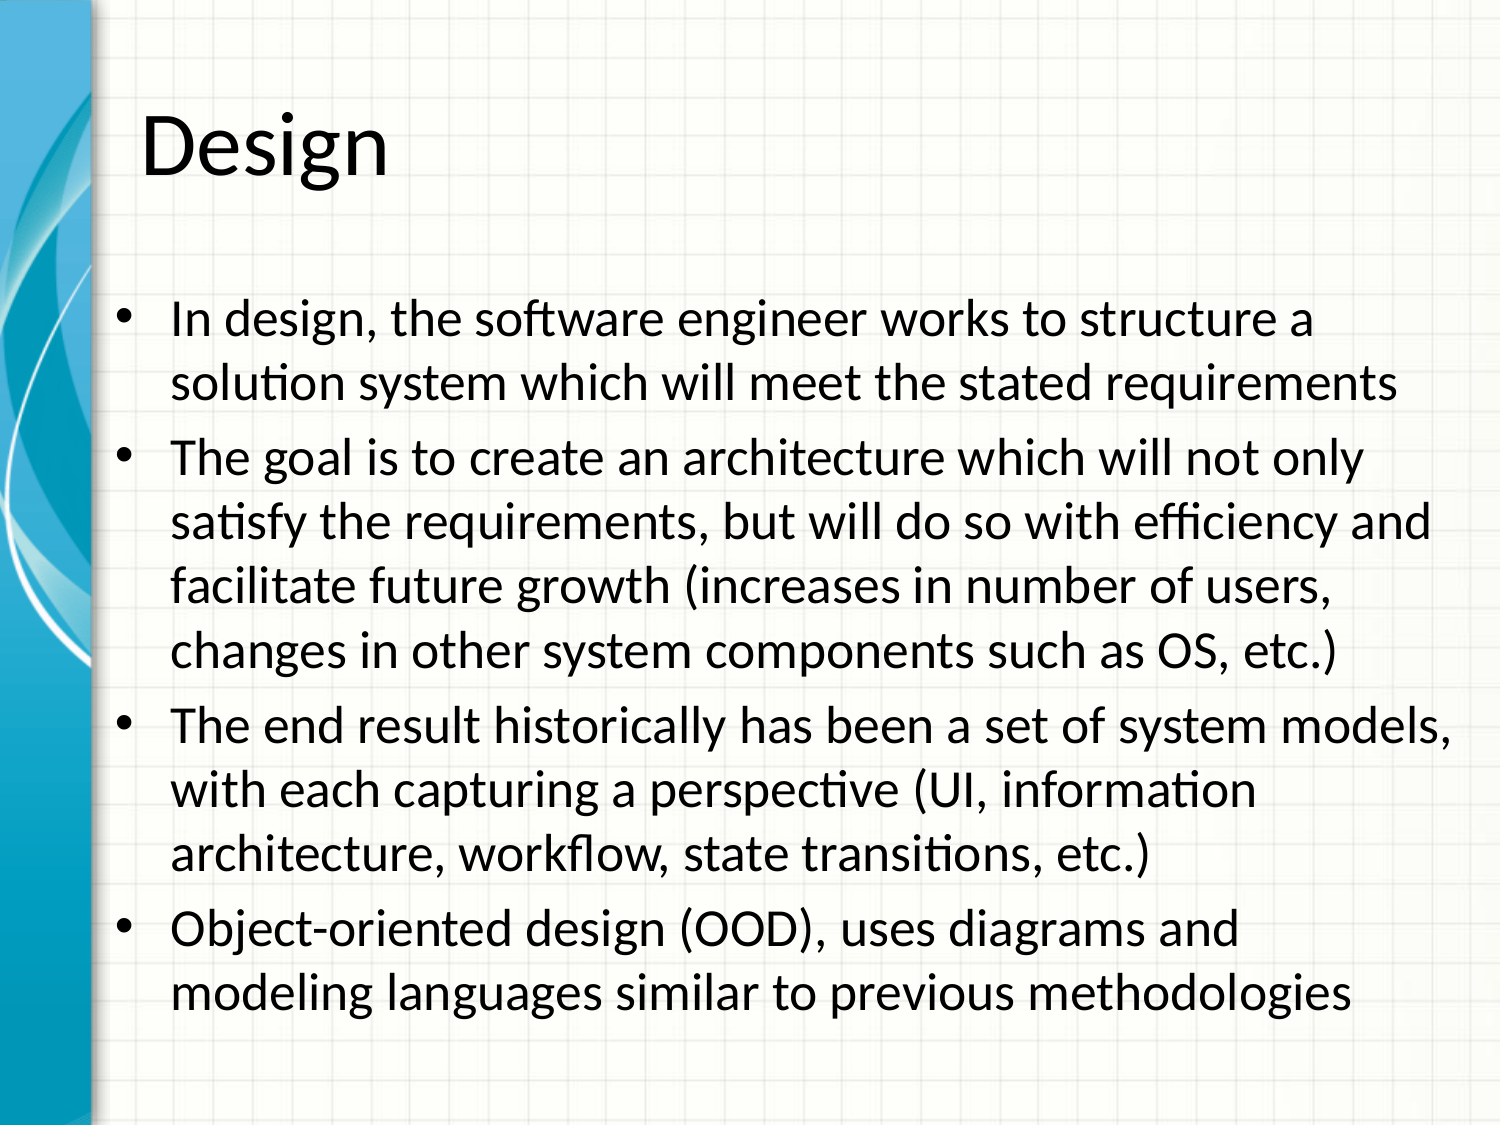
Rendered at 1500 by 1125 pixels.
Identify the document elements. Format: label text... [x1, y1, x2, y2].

title Design [125, 45, 1450, 233]
picture [0, 0, 1500, 1125]
list In design, the software engineer works to structure a solution system which will meet the stated requirements The goal is to create an architecture which will not only satisfy the requirements, but will do so with efficiency and facilitate future growth (increases in number of users, changes in other system components such as OS, etc.) The end result historically has been a set of system models, with each capturing a perspective (UI, information architecture, workflow, state transitions, etc.) Object-oriented design (OOD), uses diagrams and modeling languages similar to previous methodologies [99, 275, 1471, 1088]
